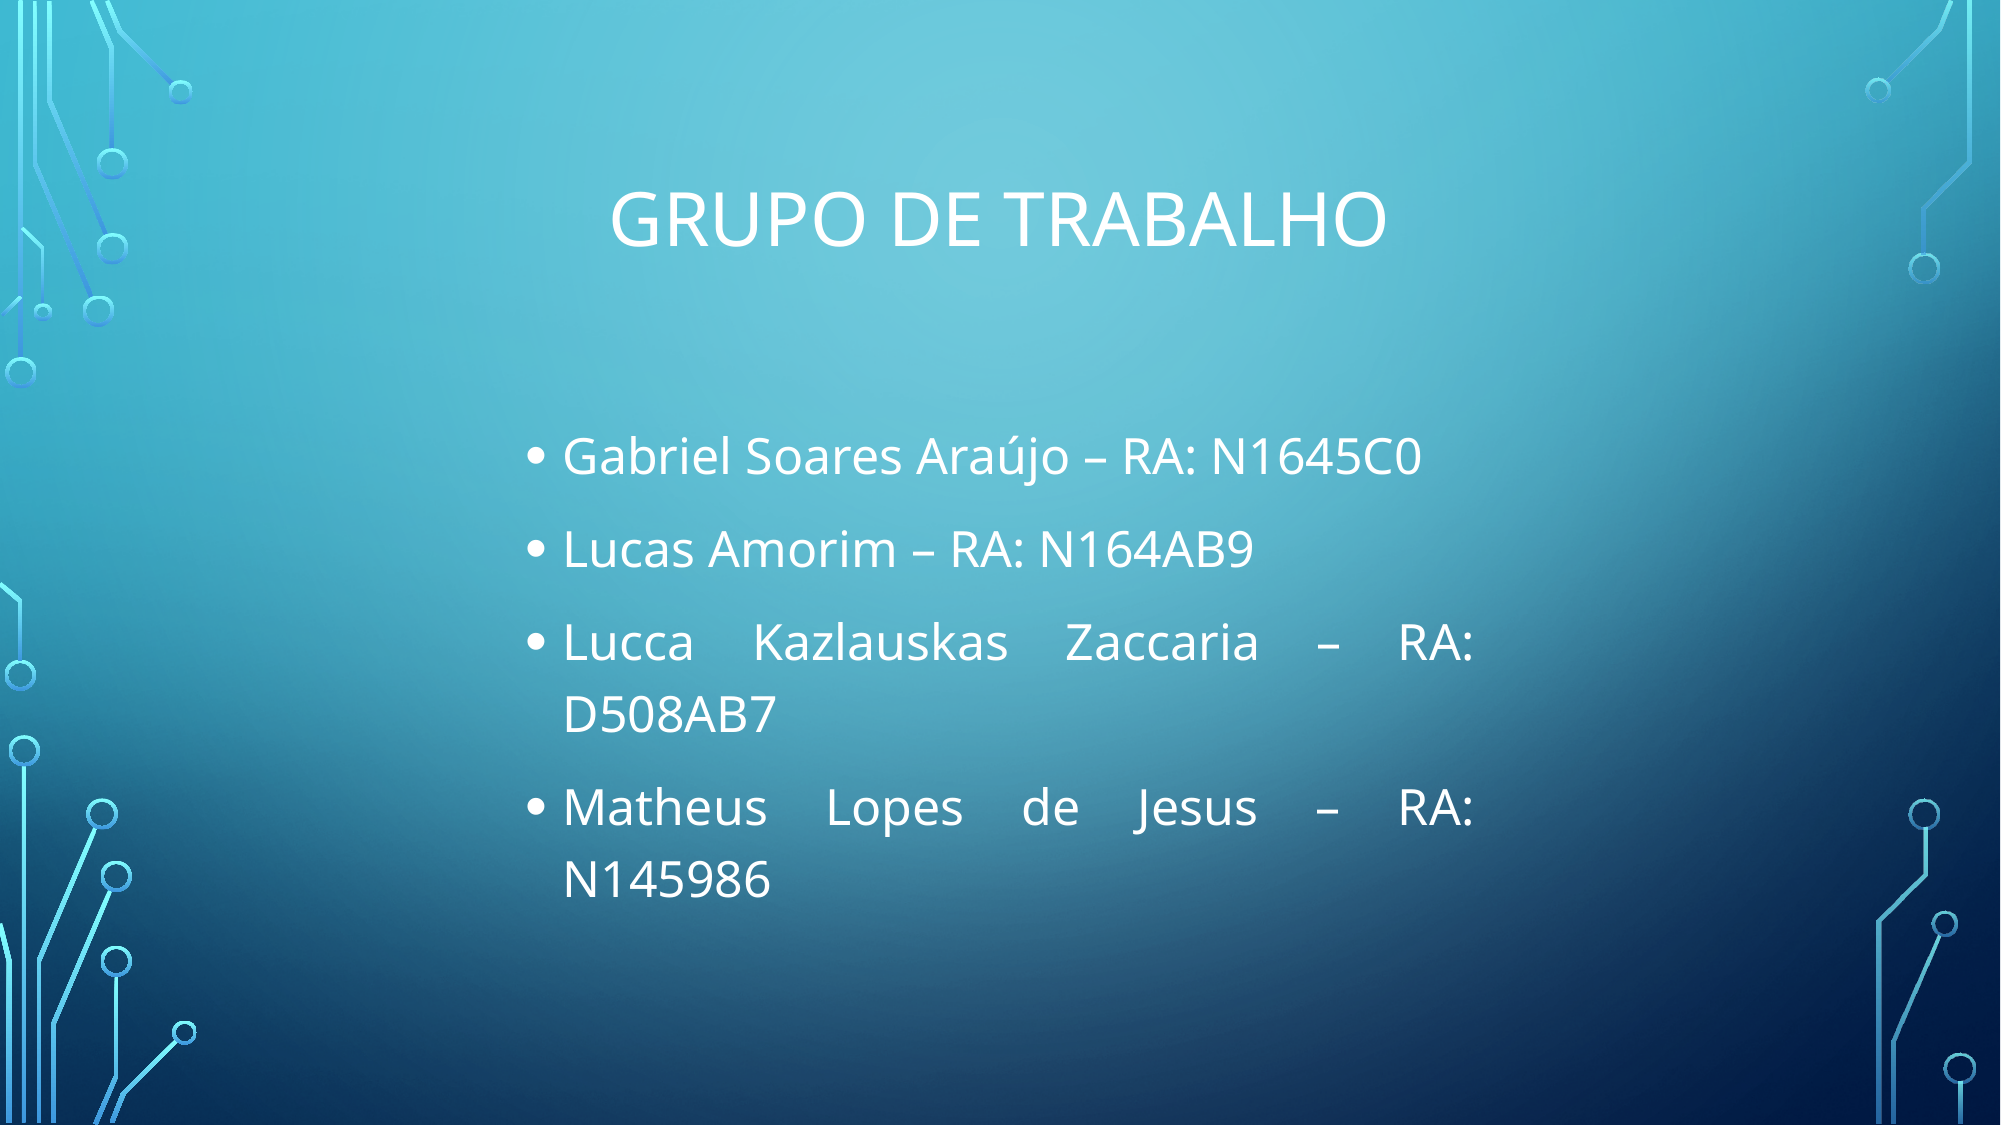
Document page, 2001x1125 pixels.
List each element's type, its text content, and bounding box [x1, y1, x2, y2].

title Grupo de trabalho [187, 101, 1813, 344]
list Gabriel Soares Araújo – RA: N1645C0 Lucas Amorim – RA: N164AB9 Lucca Kazlauskas Zaccaria – RA: D508AB7 Matheus Lopes de Jesus – RA: N145986 [510, 405, 1490, 818]
